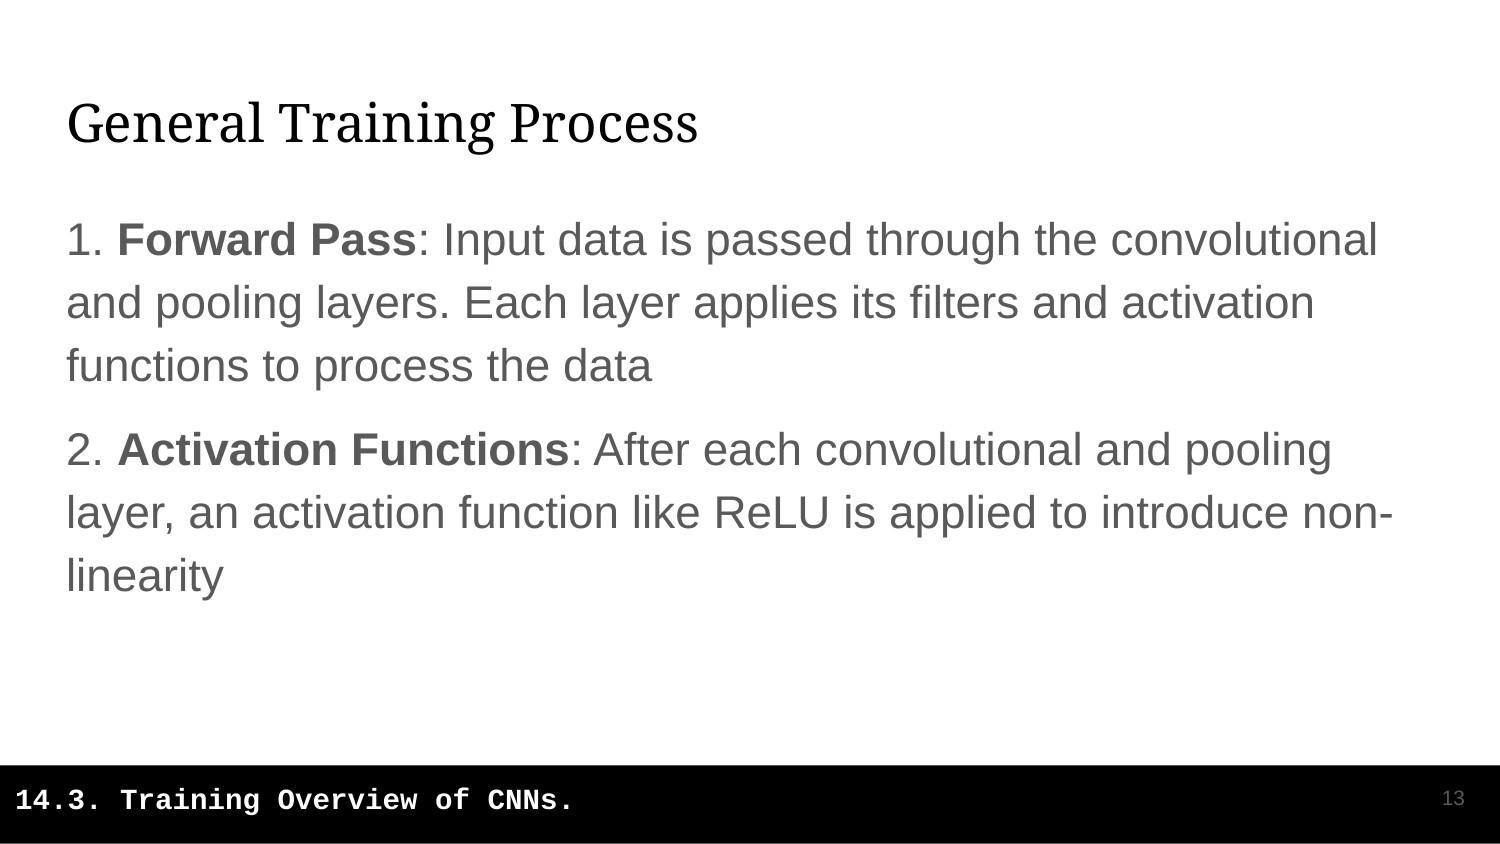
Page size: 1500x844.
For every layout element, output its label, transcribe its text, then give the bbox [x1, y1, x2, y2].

text_box 14.3. Training Overview of CNNs. [0, 765, 1500, 844]
slide_number ‹#› [1389, 764, 1480, 830]
list 1. Forward Pass: Input data is passed through the convolutional and pooling layers. Each layer applies its filters and activation functions to process the data 2. Activation Functions: After each convolutional and pooling layer, an activation function like ReLU is applied to introduce non-linearity [51, 186, 1449, 729]
title General Training Process [51, 74, 1449, 169]
